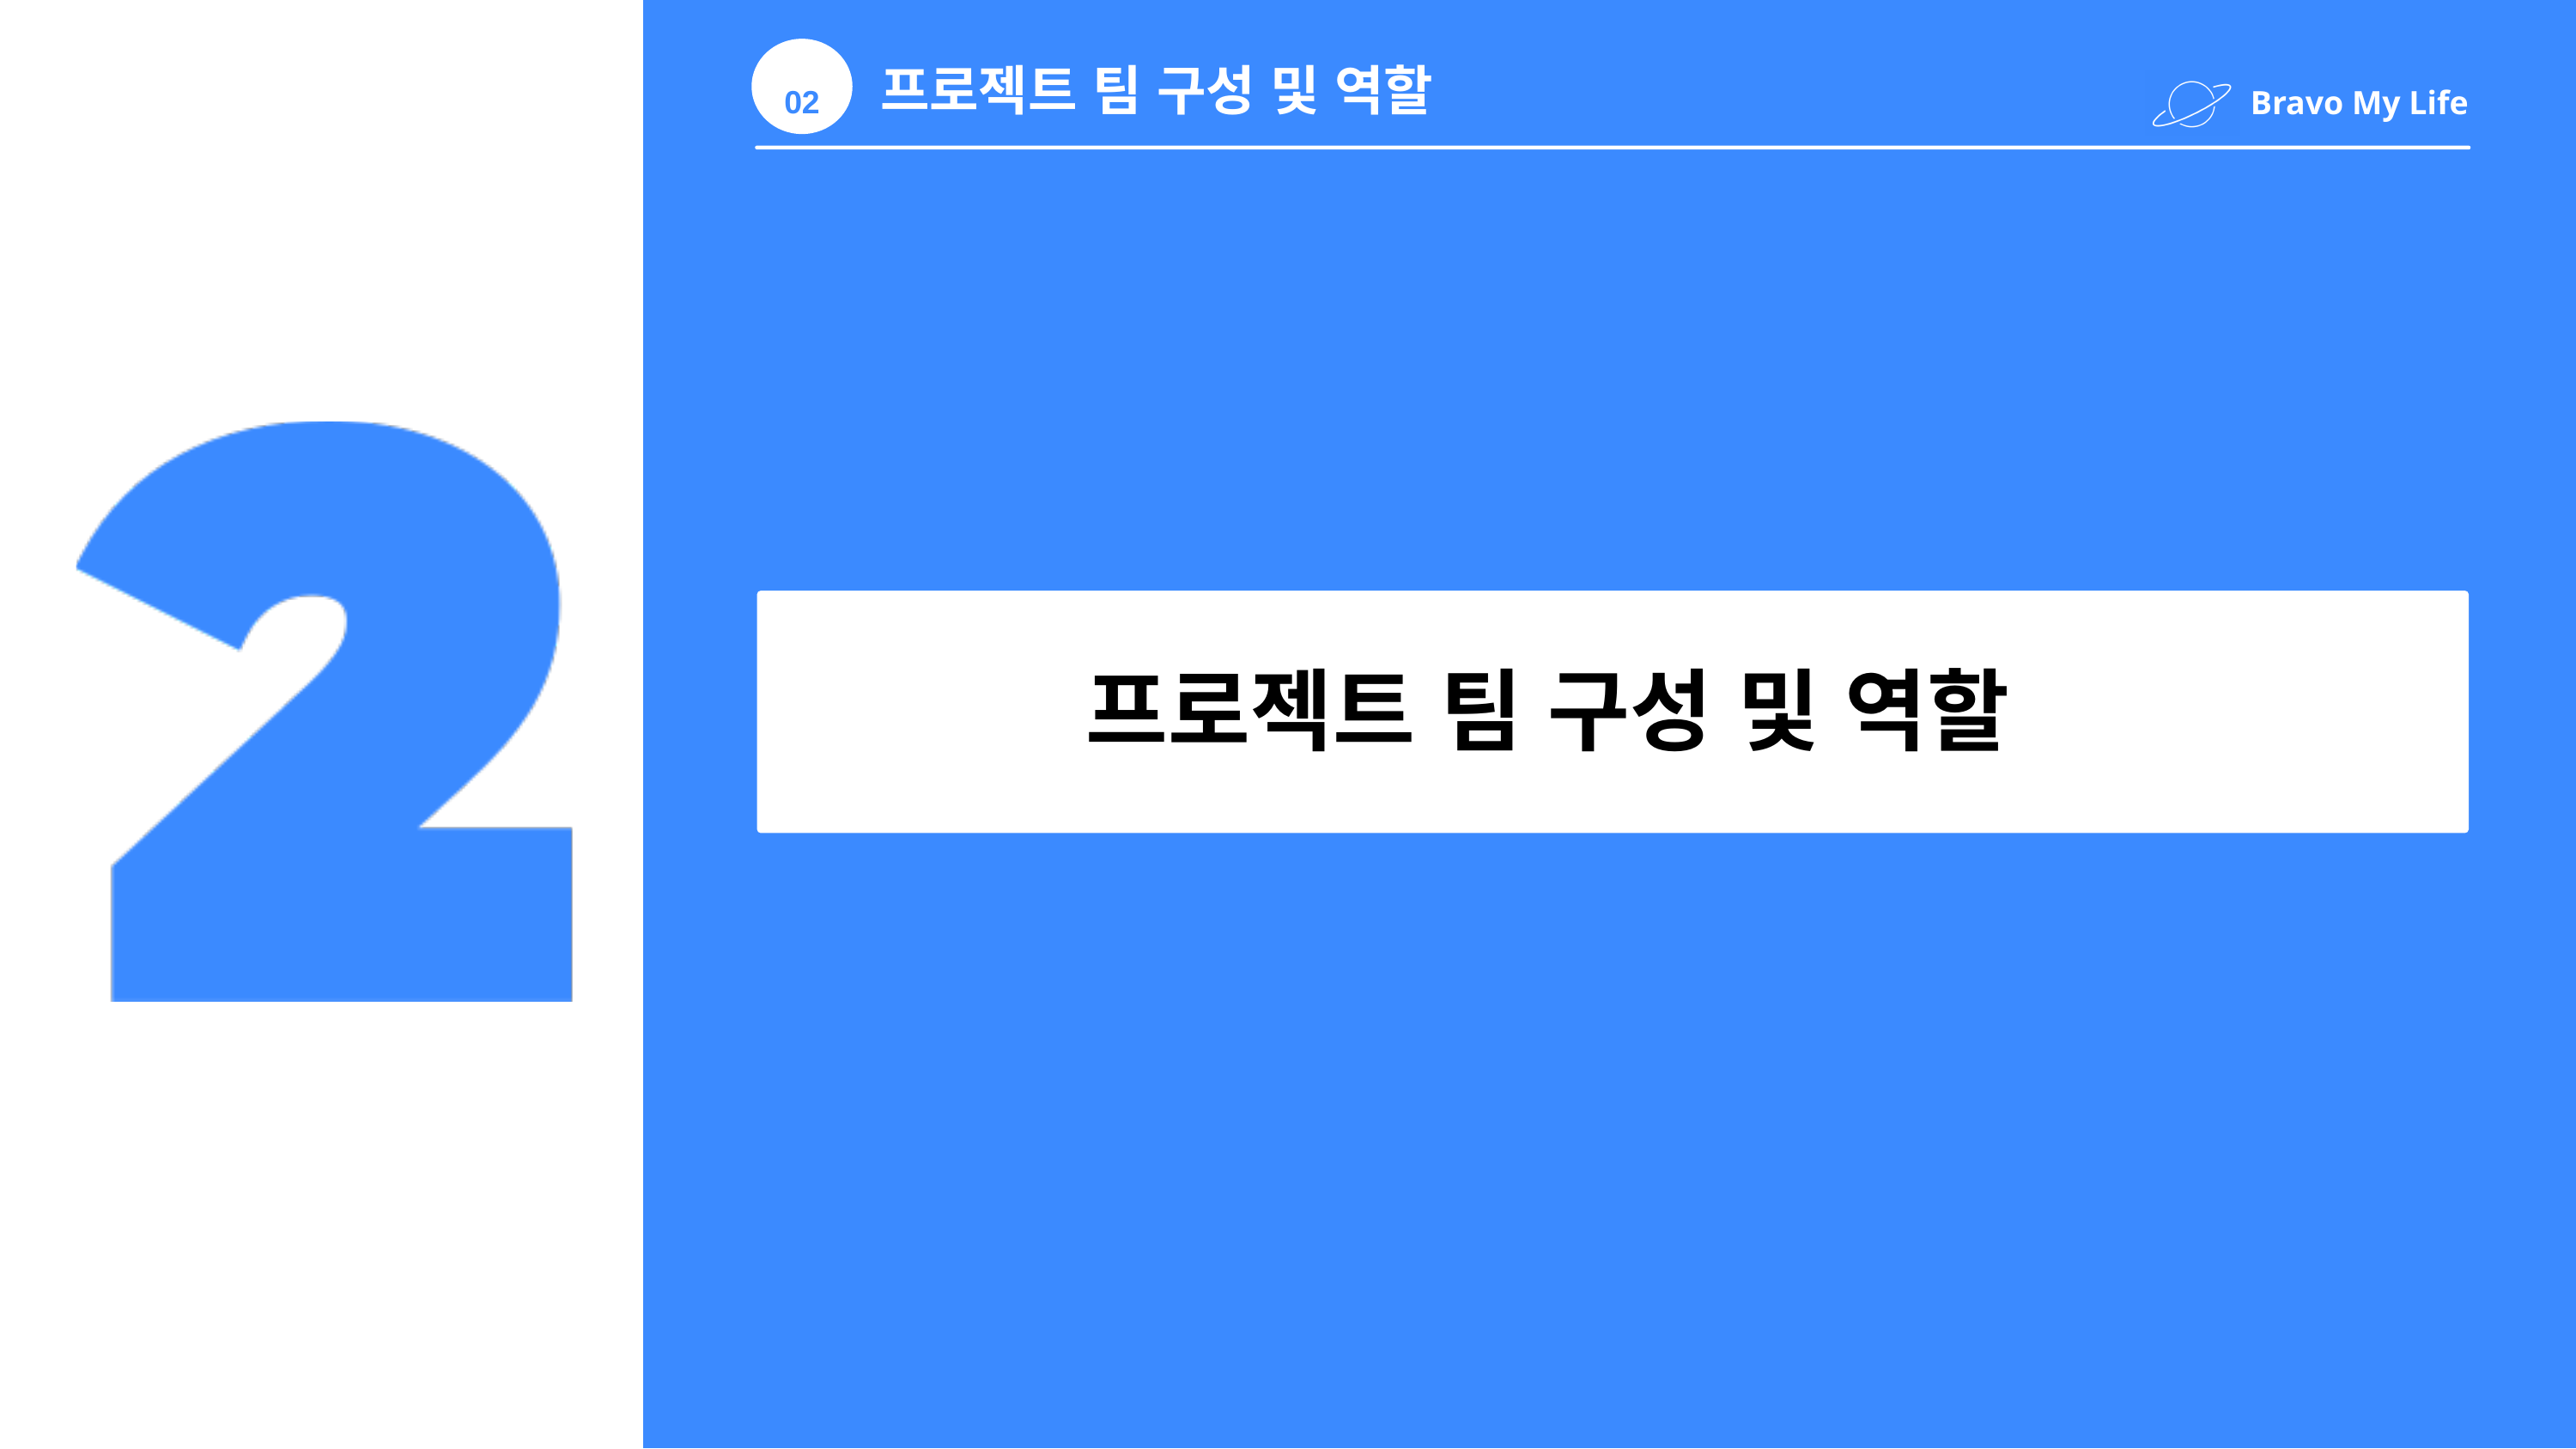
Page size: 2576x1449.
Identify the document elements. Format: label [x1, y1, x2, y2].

picture [2145, 69, 2240, 137]
text_box [76, 421, 575, 1002]
text_box [642, 0, 2576, 1449]
